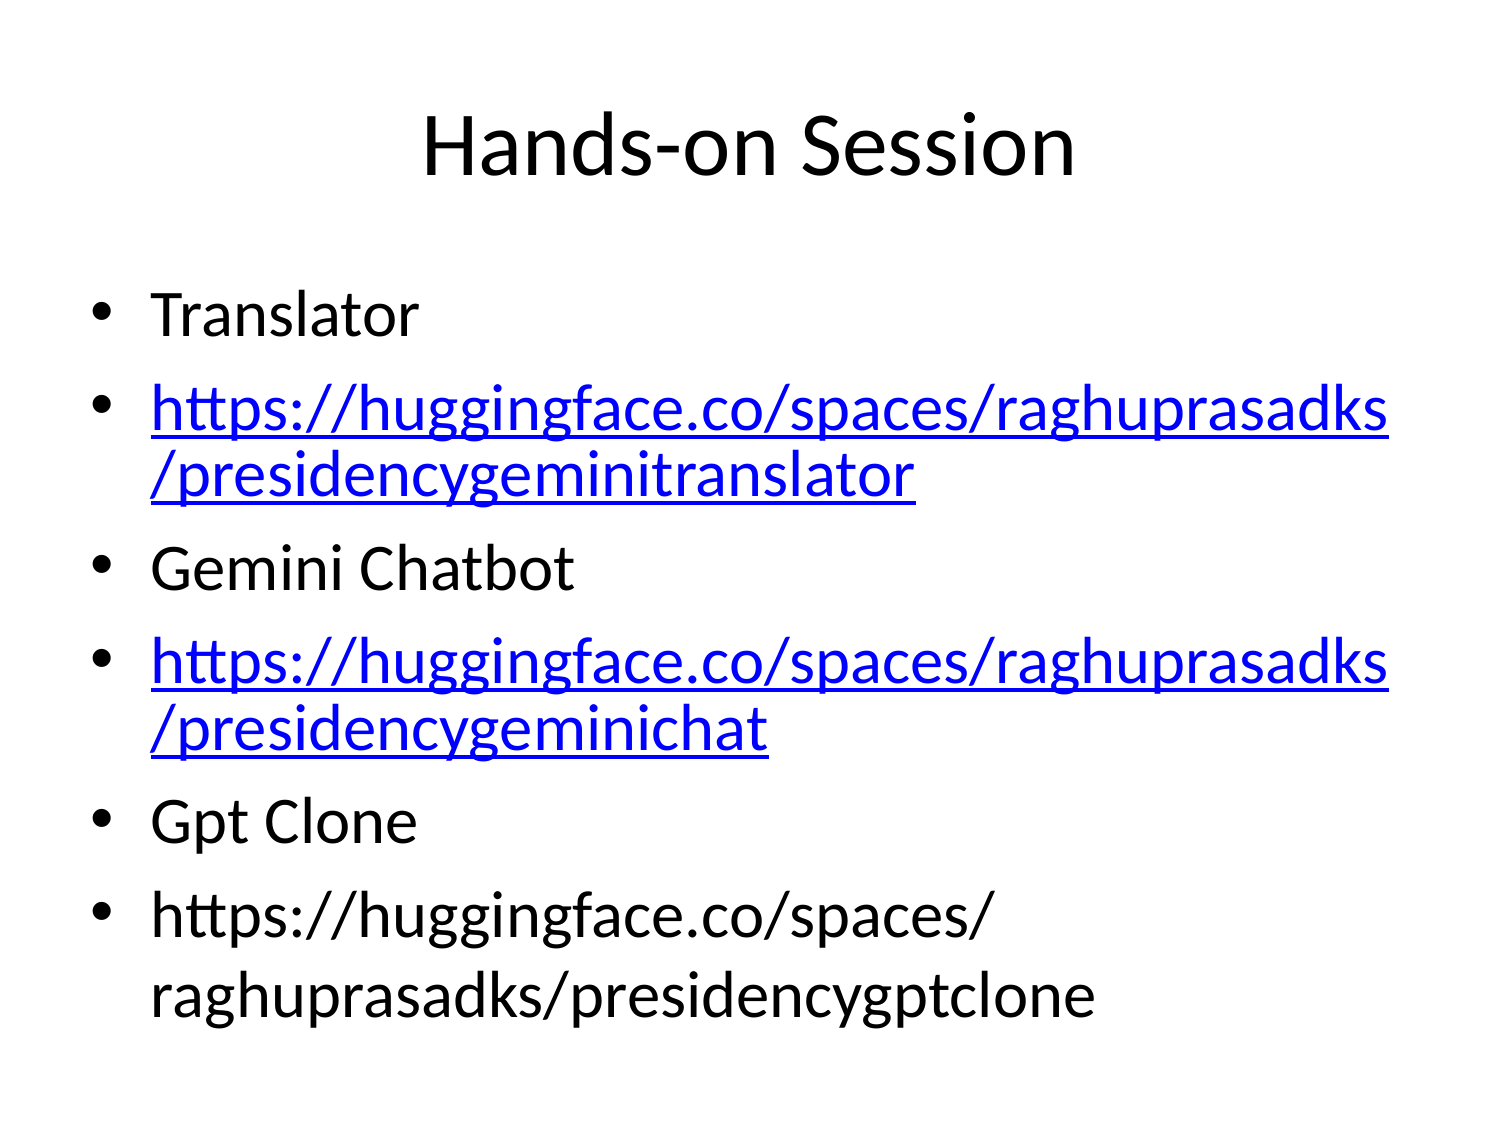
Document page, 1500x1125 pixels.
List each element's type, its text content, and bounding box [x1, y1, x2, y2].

title Hands-on Session [75, 45, 1425, 233]
list Translator https://huggingface.co/spaces/raghuprasadks/presidencygeminitranslator Gemini Chatbot https://huggingface.co/spaces/raghuprasadks/presidencygeminichat Gpt Clone https://huggingface.co/spaces/raghuprasadks/presidencygptclone [75, 262, 1425, 1005]
